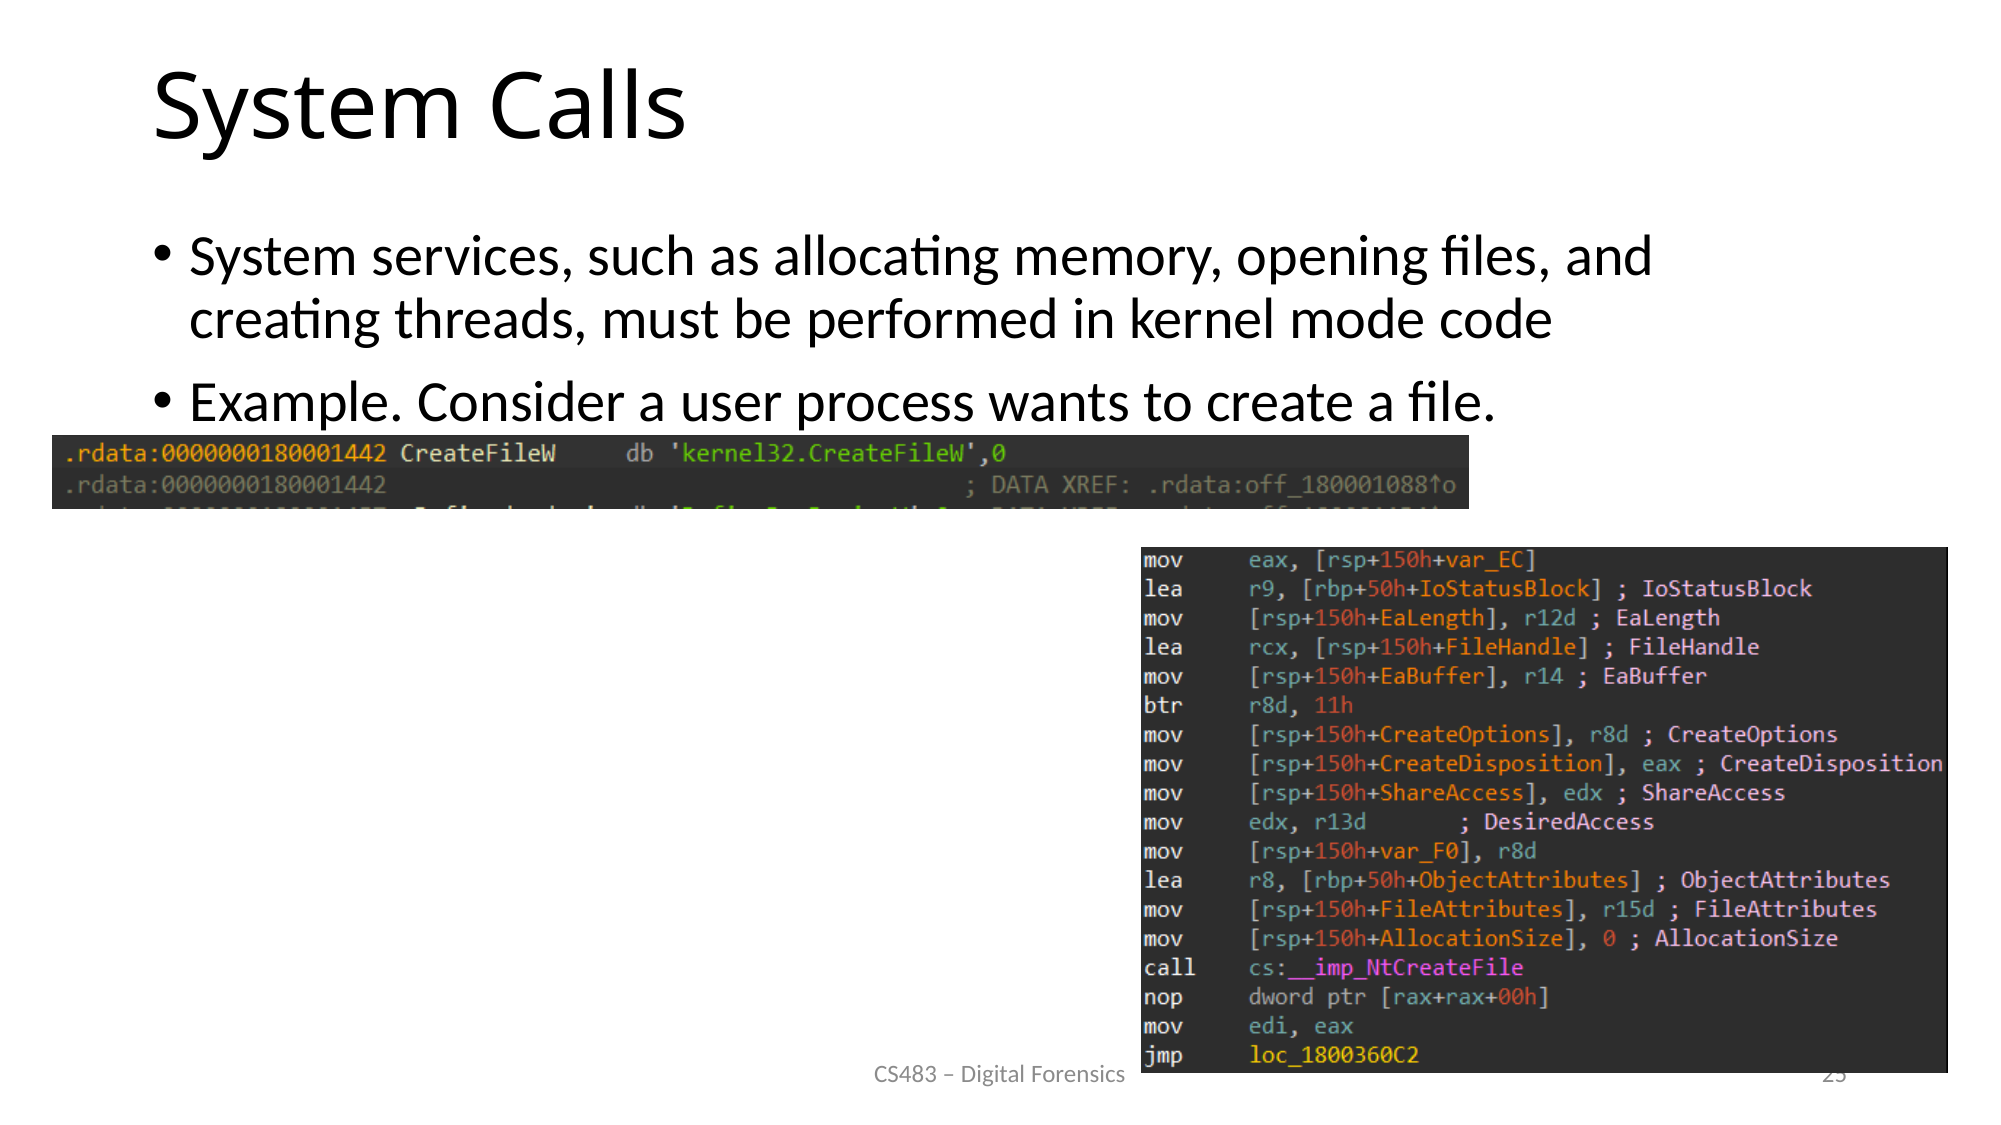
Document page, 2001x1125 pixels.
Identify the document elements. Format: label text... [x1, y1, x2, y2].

picture [52, 435, 1469, 509]
title System Calls [137, 0, 1863, 217]
footer CS483 – Digital Forensics [662, 1042, 1338, 1103]
slide_number 25 [1412, 1073, 1863, 1103]
picture [1141, 547, 1948, 1073]
list System services, such as allocating memory, opening files, and creating threads, must be performed in kernel mode code Example. Consider a user process wants to create a file. [137, 217, 1863, 932]
